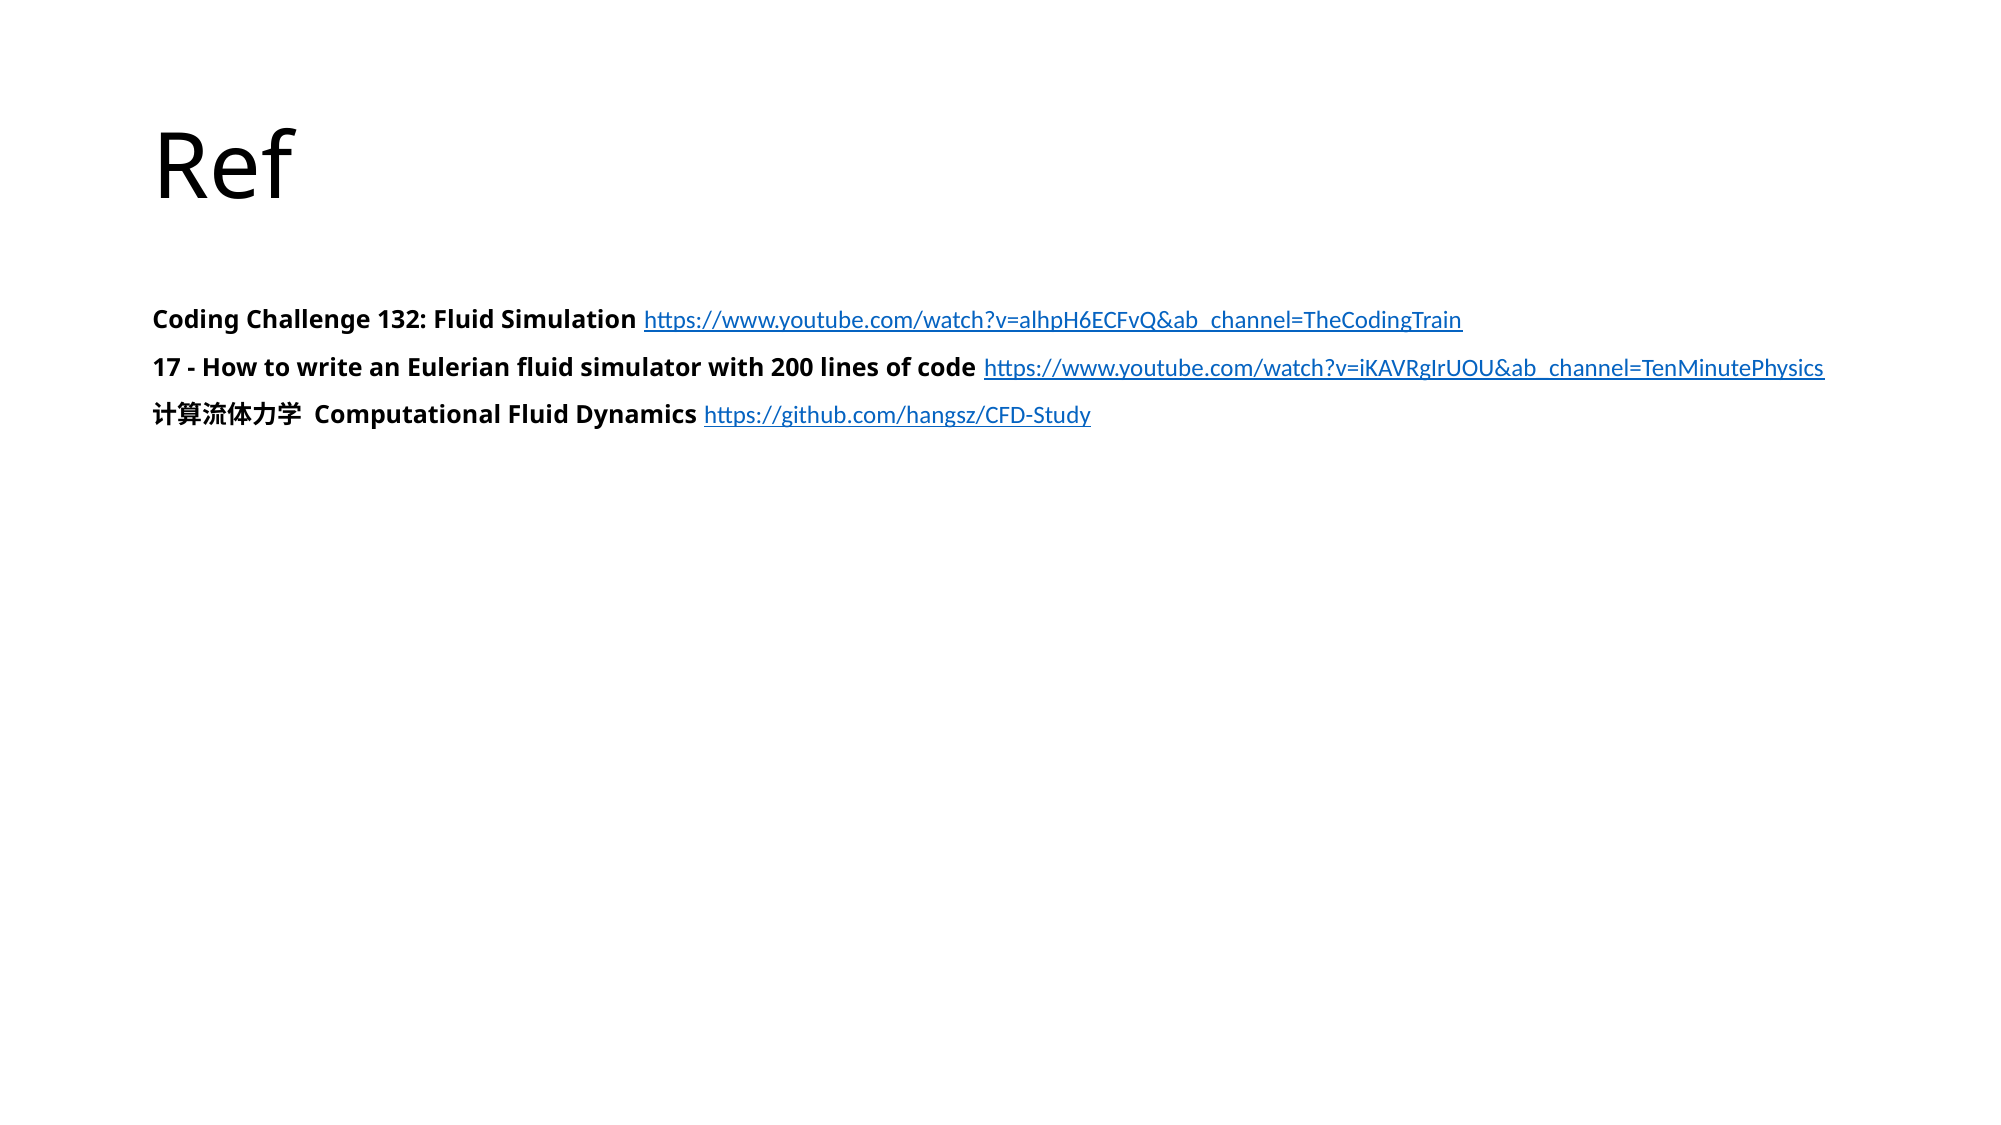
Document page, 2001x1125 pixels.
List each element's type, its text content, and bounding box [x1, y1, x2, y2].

list Coding Challenge 132: Fluid Simulation https://www.youtube.com/watch?v=alhpH6ECFvQ&ab_channel=TheCodingTrain 17 - How to write an Eulerian fluid simulator with 200 lines of code https://www.youtube.com/watch?v=iKAVRgIrUOU&ab_channel=TenMinutePhysics 计算流体力学 Computational Fluid Dynamics https://github.com/hangsz/CFD-Study [137, 299, 1863, 1014]
title Ref [137, 59, 1863, 278]
